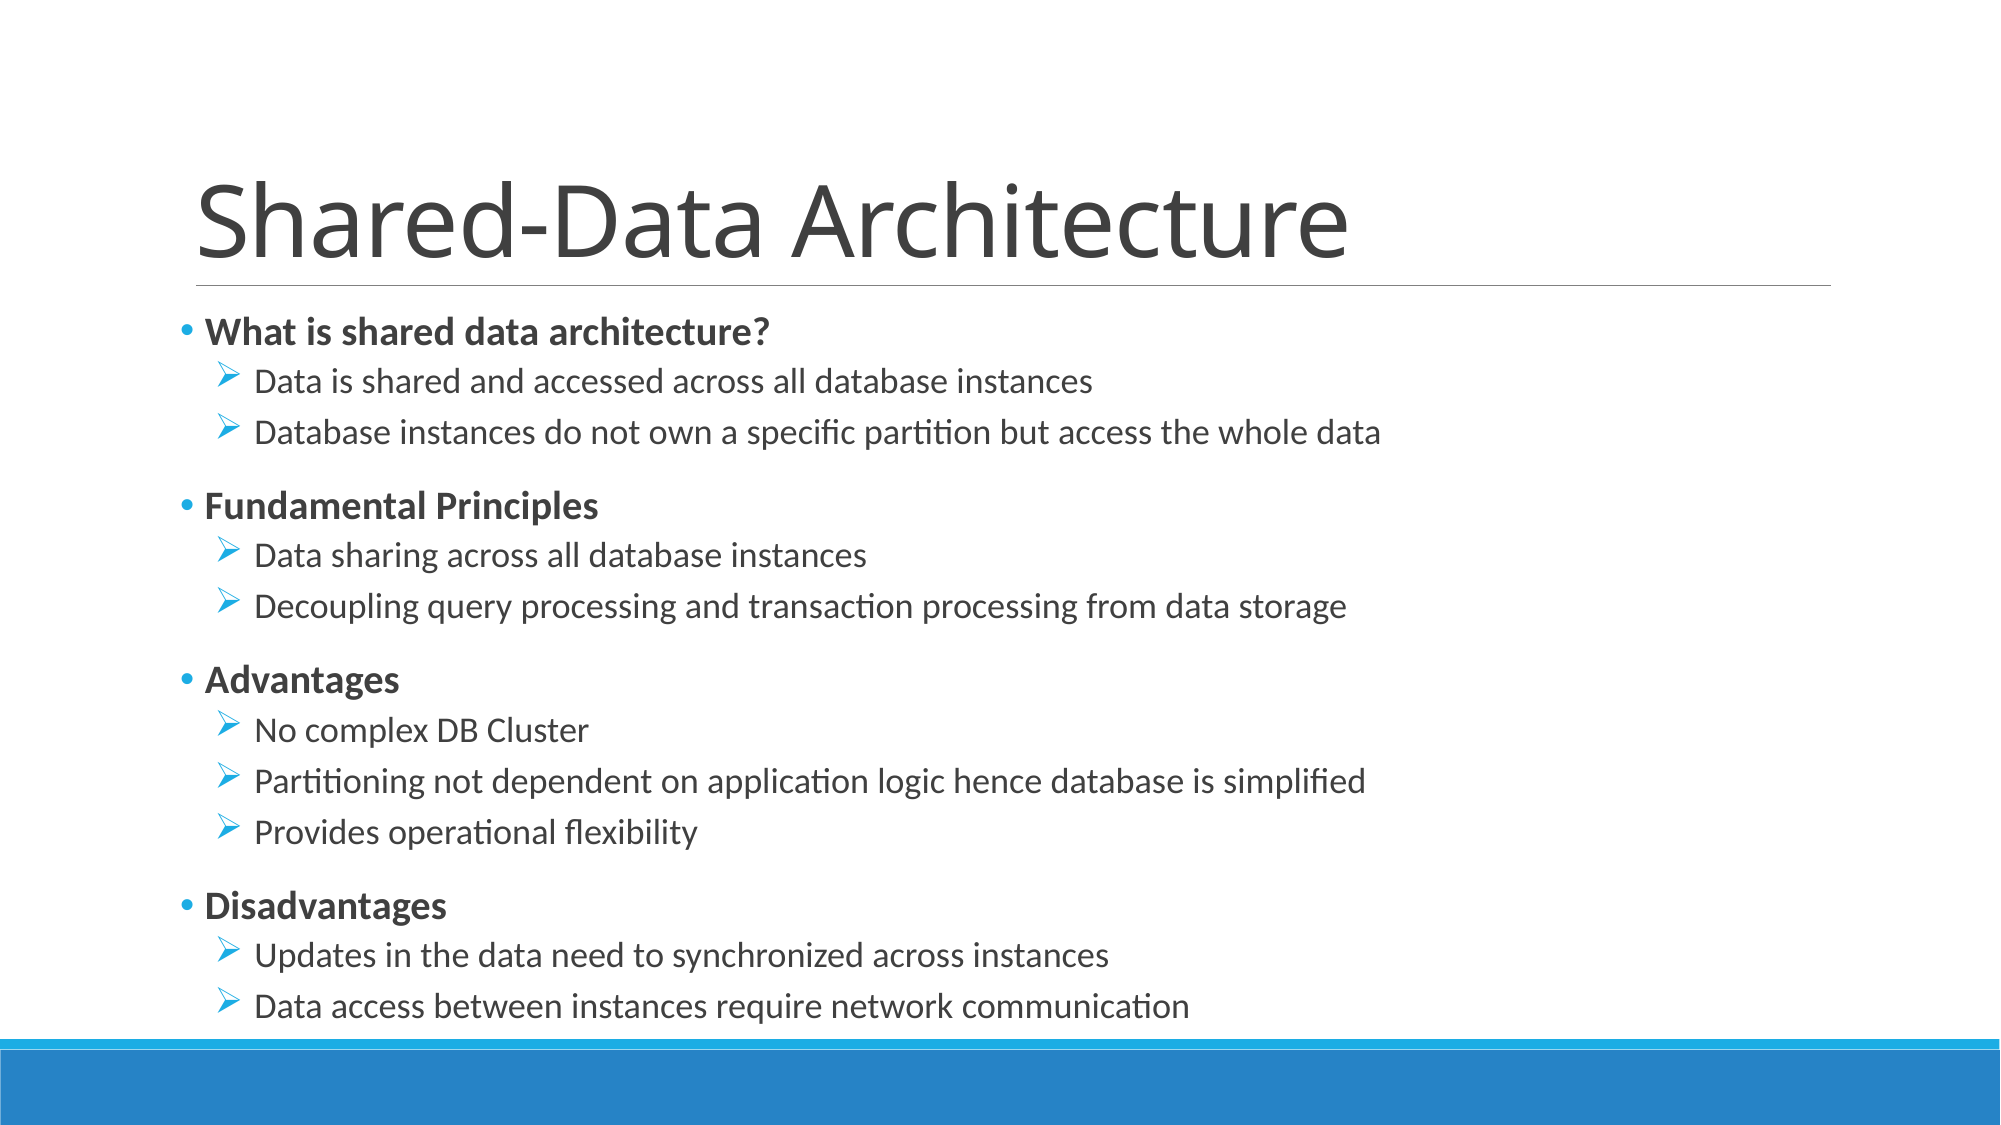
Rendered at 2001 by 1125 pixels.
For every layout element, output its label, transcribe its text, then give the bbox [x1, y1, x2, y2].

list What is shared data architecture? Data is shared and accessed across all database instances Database instances do not own a specific partition but access the whole data Fundamental Principles Data sharing across all database instances Decoupling query processing and transaction processing from data storage Advantages No complex DB Cluster Partitioning not dependent on application logic hence database is simplified Provides operational flexibility Disadvantages Updates in the data need to synchronized across instances Data access between instances require network communication [180, 302, 1830, 1035]
title Shared-Data Architecture [180, 47, 1830, 285]
